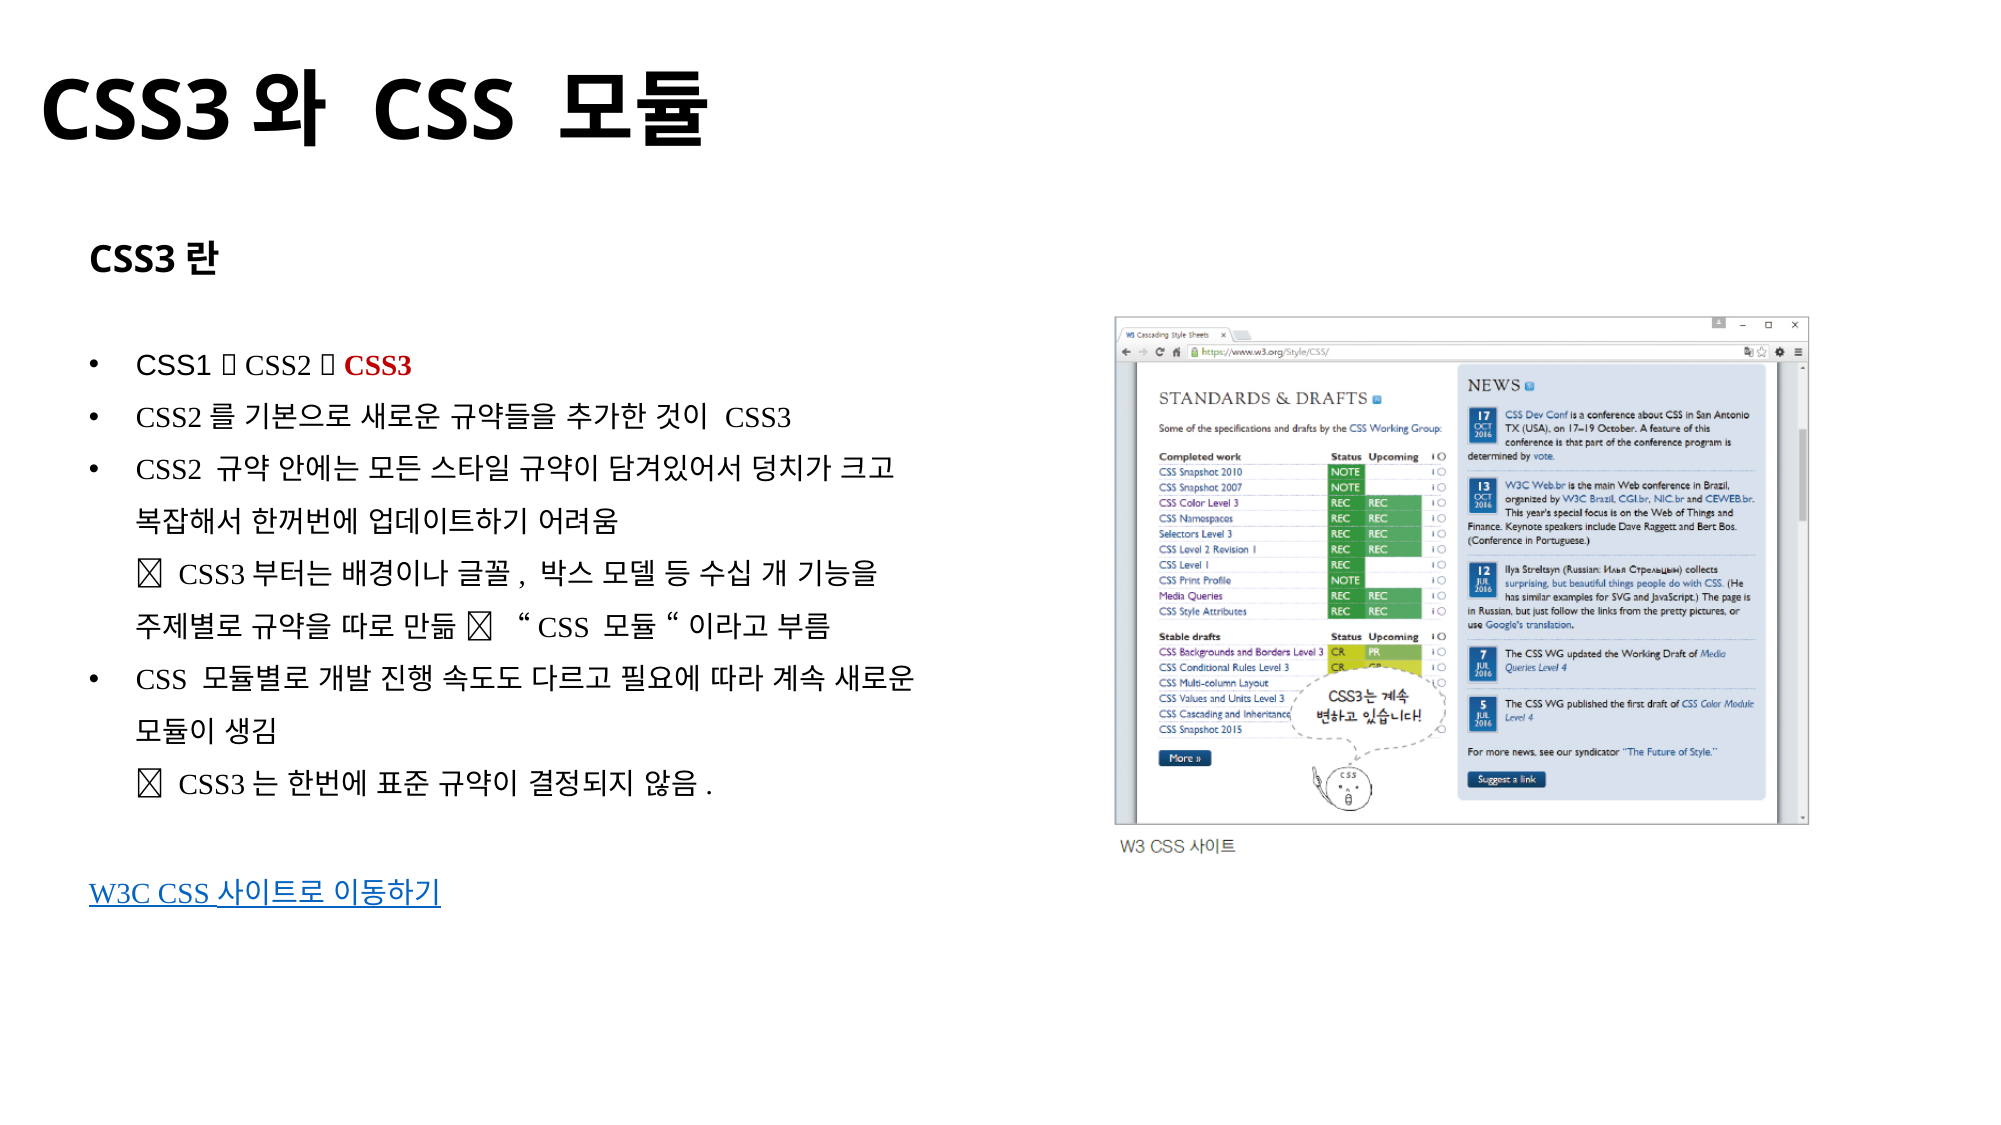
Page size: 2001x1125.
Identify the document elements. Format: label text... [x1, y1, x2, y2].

text_box CSS3란 [74, 227, 896, 287]
picture [1105, 309, 1822, 857]
text_box CSS1  CSS2  CSS3 CSS2를 기본으로 새로운 규약들을 추가한 것이 CSS3 CSS2 규약 안에는 모든 스타일 규약이 담겨있어서 덩치가 크고 복잡해서 한꺼번에 업데이트하기 어려움  CSS3부터는 배경이나 글꼴, 박스 모델 등 수십 개 기능을 주제별로 규약을 따로 만듦  “CSS 모듈 “ 이라고 부름 CSS 모듈별로 개발 진행 속도도 다르고 필요에 따라 계속 새로운 모듈이 생김  CSS3는 한번에 표준 규약이 결정되지 않음. W3C CSS 사이트로 이동하기 [74, 321, 998, 924]
title CSS3와 CSS 모듈 [24, 34, 1359, 191]
